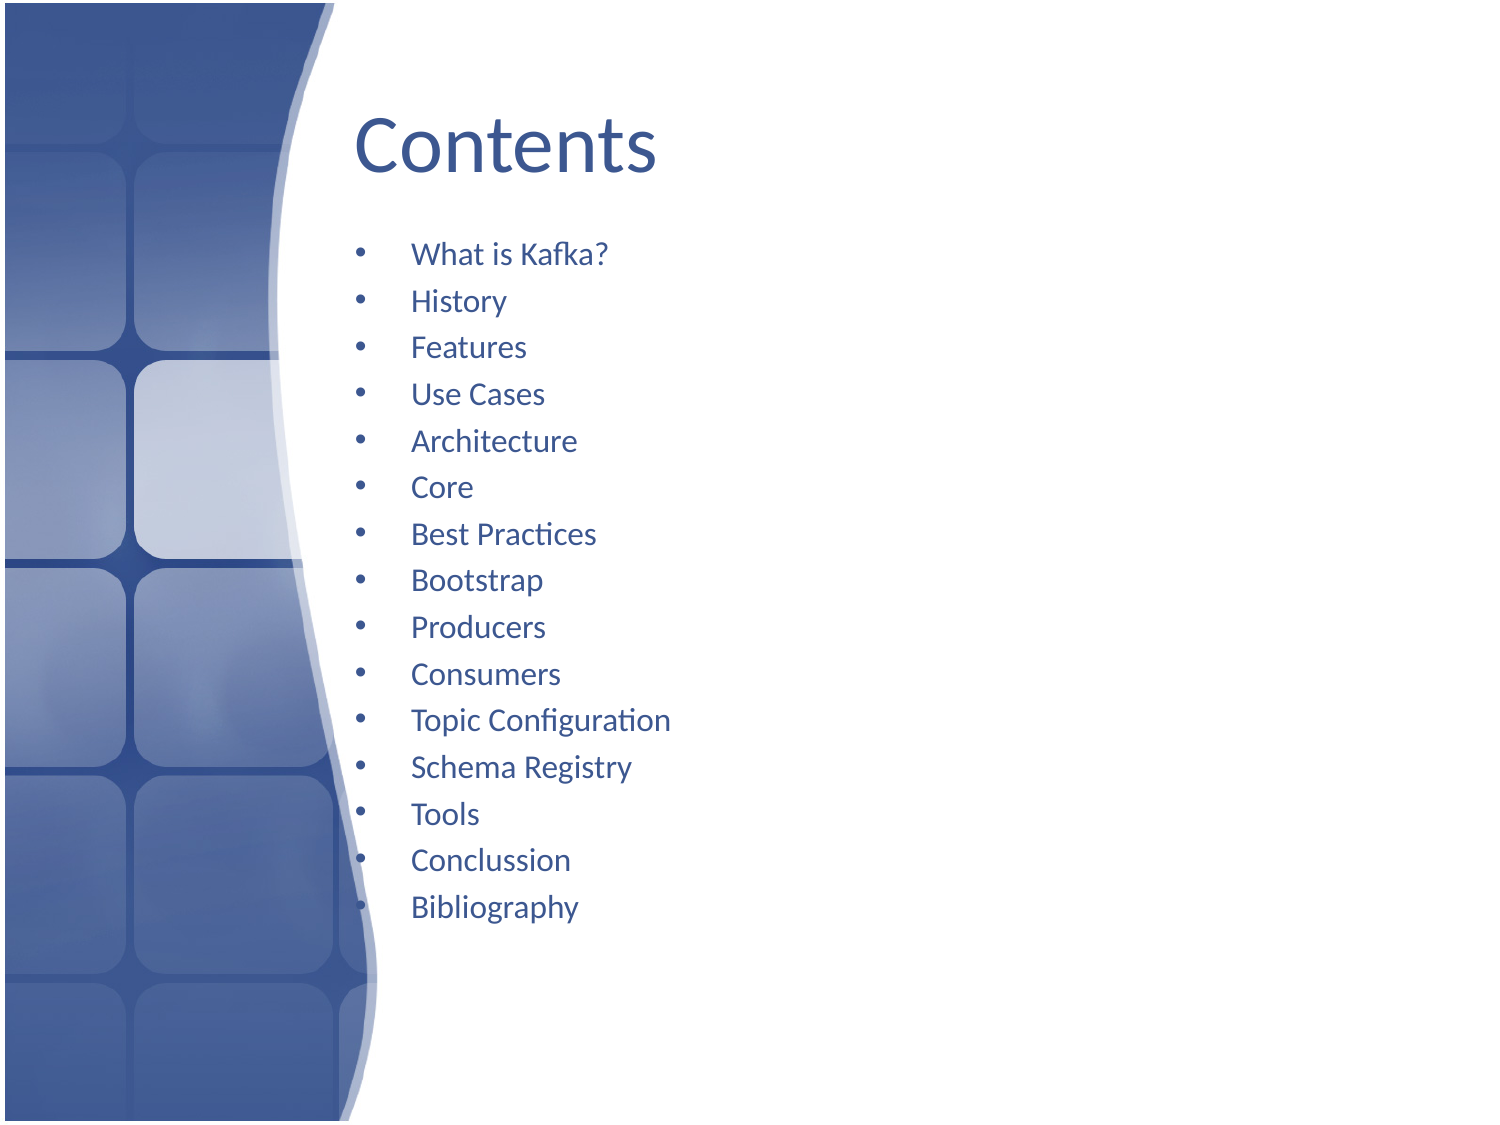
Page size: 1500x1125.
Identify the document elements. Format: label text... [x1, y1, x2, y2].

title Contents [339, 44, 1426, 224]
picture [0, 0, 1500, 1125]
list What is Kafka? History Features Use Cases Architecture Core Best Practices Bootstrap Producers Consumers Topic Configuration Schema Registry Tools Conclussion Bibliography [339, 224, 1426, 1051]
